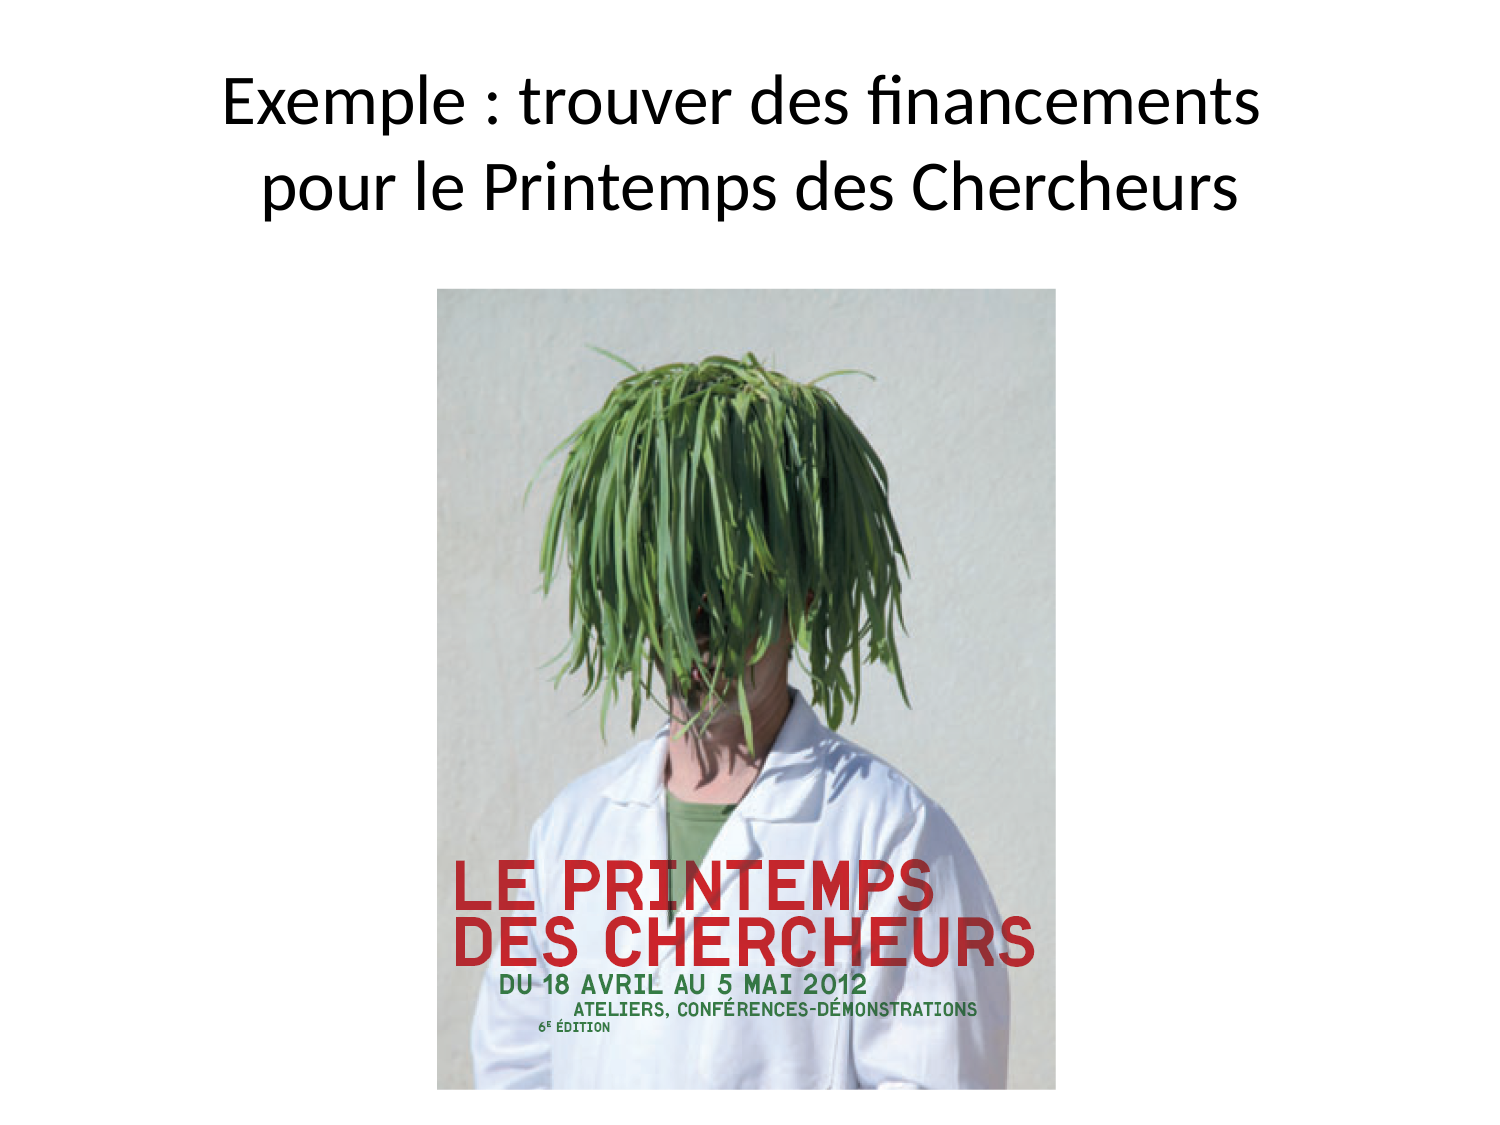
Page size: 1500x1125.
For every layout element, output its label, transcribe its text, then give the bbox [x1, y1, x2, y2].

title Exemple : trouver des financements pour le Printemps des Chercheurs [31, 45, 1469, 233]
picture [436, 286, 1063, 1093]
